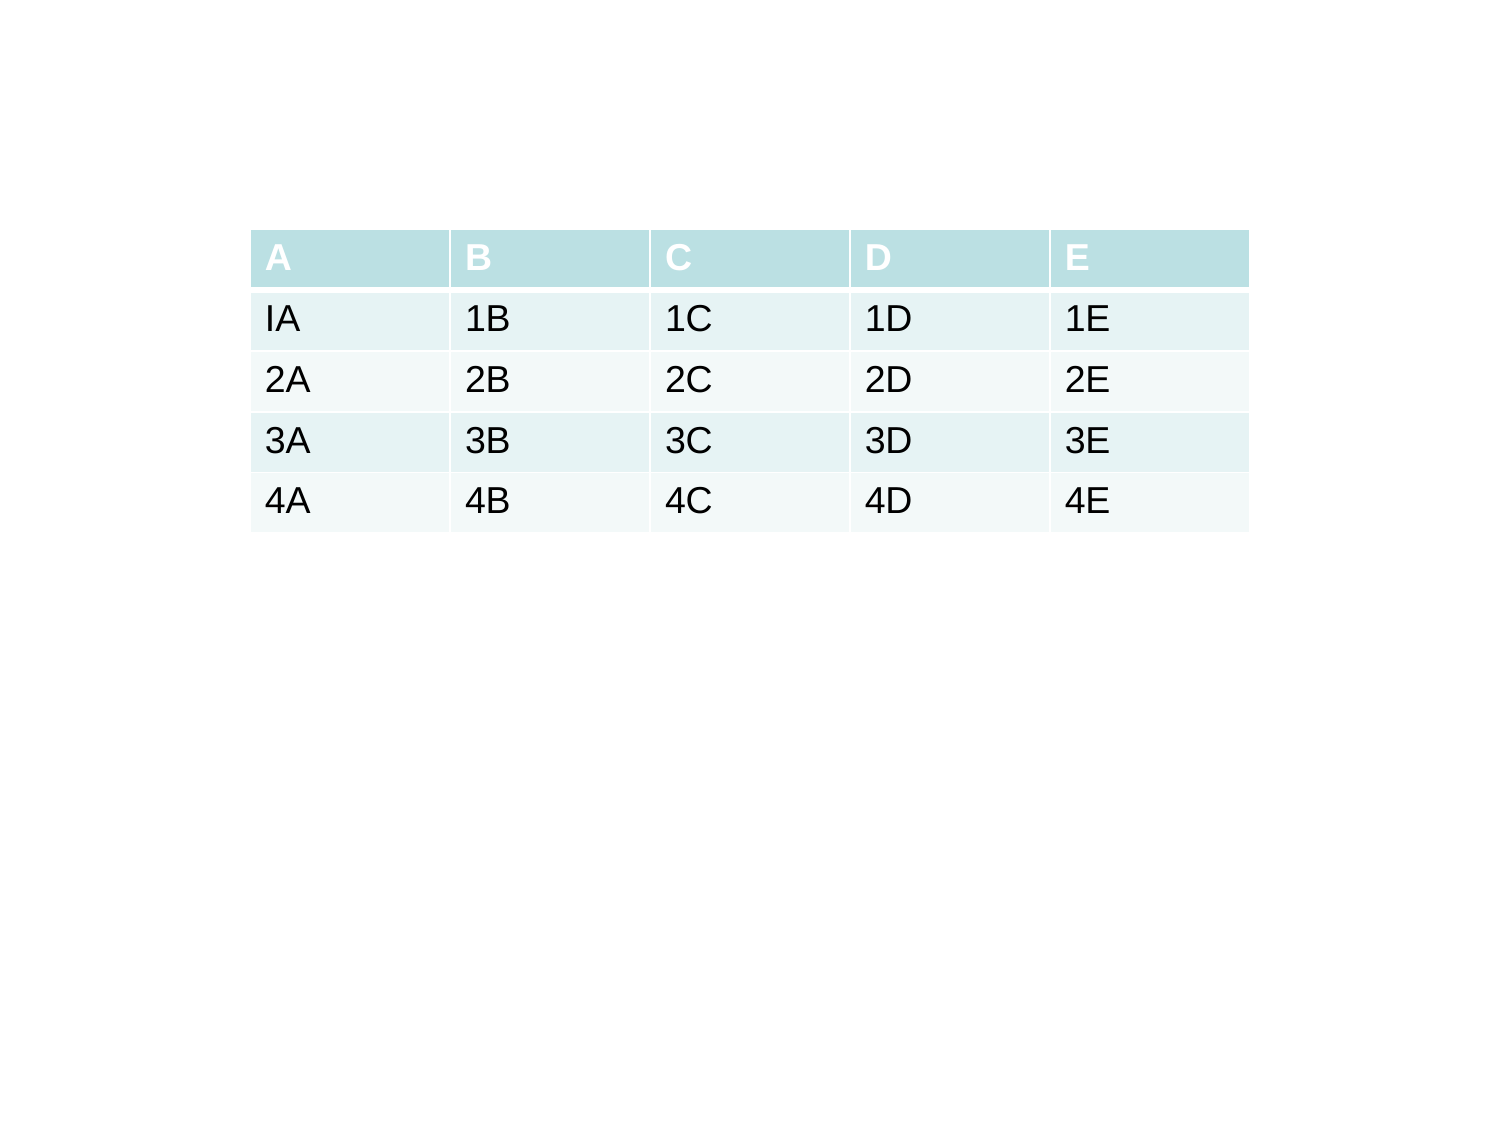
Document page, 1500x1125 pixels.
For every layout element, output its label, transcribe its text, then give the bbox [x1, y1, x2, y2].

table_cell IA [251, 293, 449, 350]
table_cell 4C [651, 473, 849, 532]
table_header E [1051, 230, 1249, 287]
table_cell 1E [1051, 293, 1249, 350]
table_cell 1D [851, 293, 1049, 350]
table_cell 3D [851, 413, 1049, 472]
table_cell 2B [451, 352, 649, 411]
table_header D [851, 230, 1049, 287]
table_cell 3B [451, 413, 649, 472]
table_header B [451, 230, 649, 287]
table_header C [651, 230, 849, 287]
table_cell 1C [651, 293, 849, 350]
table_cell 4B [451, 473, 649, 532]
table_cell 3A [251, 413, 449, 472]
table_cell 2D [851, 352, 1049, 411]
table_cell 3C [651, 413, 849, 472]
table_header A [251, 230, 449, 287]
table_cell 2E [1051, 352, 1249, 411]
table_cell 4E [1051, 473, 1249, 532]
table_cell 4D [851, 473, 1049, 532]
table_cell 1B [451, 293, 649, 350]
table_cell 4A [251, 473, 449, 532]
table_cell 3E [1051, 413, 1249, 472]
table_cell 2C [651, 352, 849, 411]
table_cell 2A [251, 352, 449, 411]
